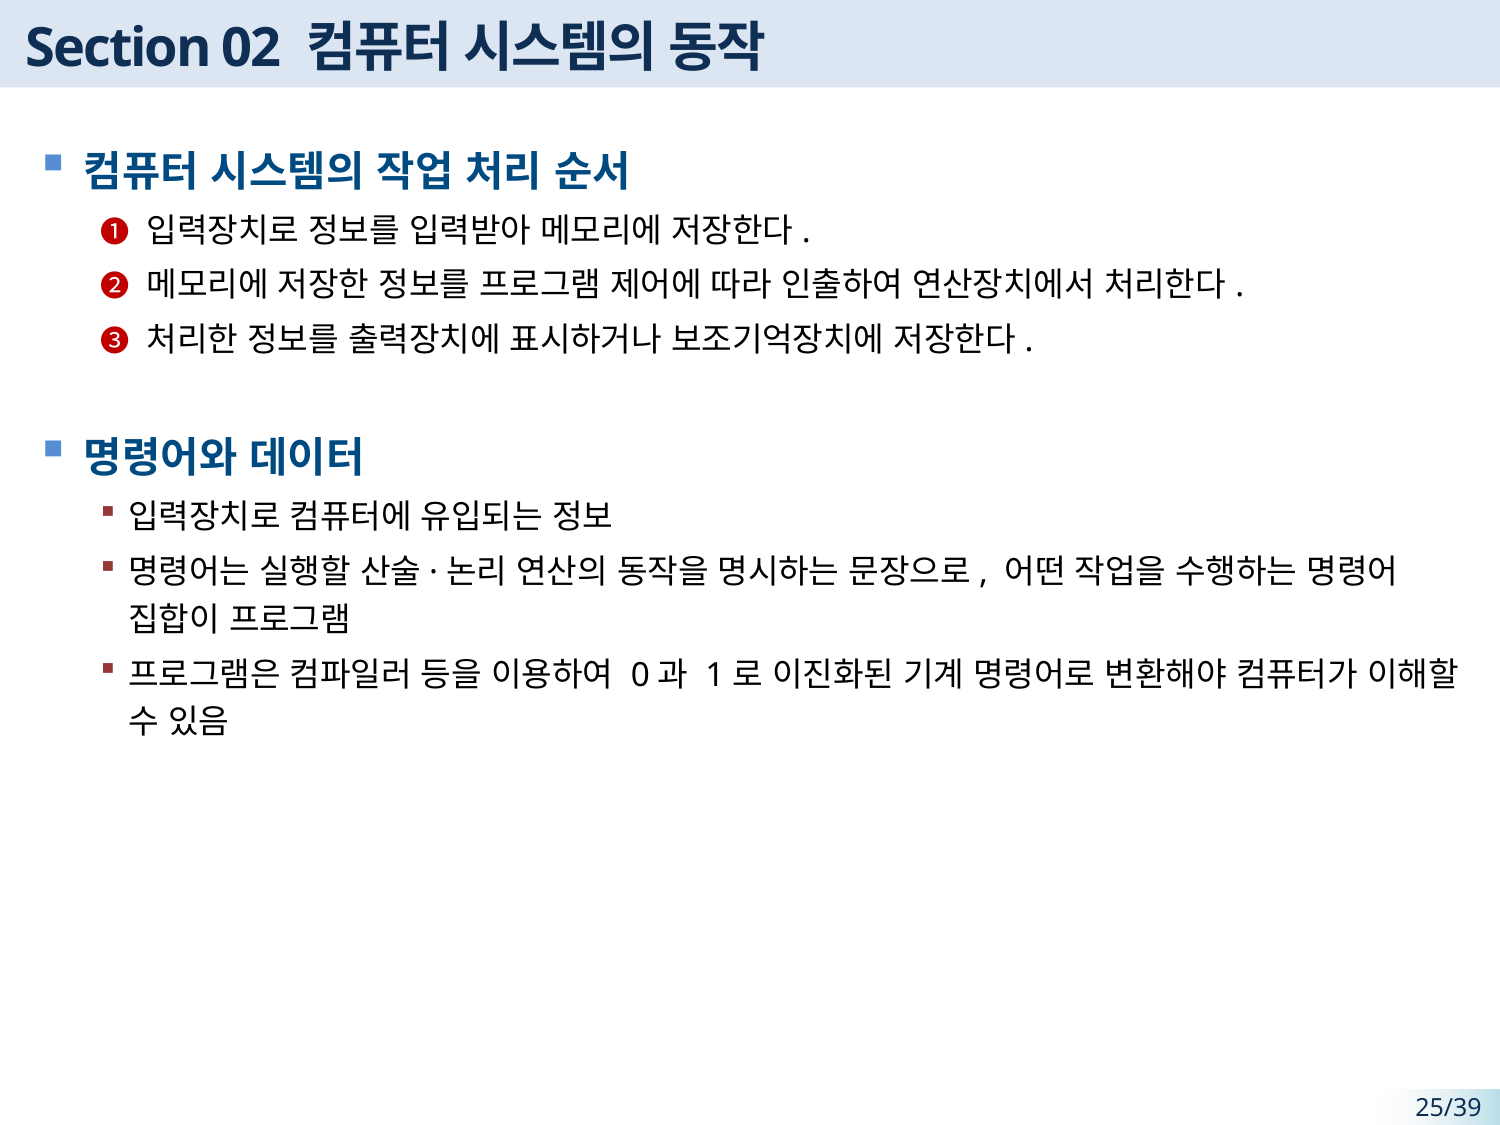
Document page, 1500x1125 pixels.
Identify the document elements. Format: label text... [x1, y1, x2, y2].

list 컴퓨터 시스템의 작업 처리 순서 ❶ 입력장치로 정보를 입력받아 메모리에 저장한다. ❷ 메모리에 저장한 정보를 프로그램 제어에 따라 인출하여 연산장치에서 처리한다. ❸ 처리한 정보를 출력장치에 표시하거나 보조기억장치에 저장한다. 명령어와 데이터 입력장치로 컴퓨터에 유입되는 정보 명령어는 실행할 산술·논리 연산의 동작을 명시하는 문장으로, 어떤 작업을 수행하는 명령어 집합이 프로그램 프로그램은 컴파일러 등을 이용하여 0과 1로 이진화된 기계 명령어로 변환해야 컴퓨터가 이해할 수 있음 [10, 126, 1481, 1057]
title Section 02 컴퓨터 시스템의 동작 [10, 5, 1288, 84]
